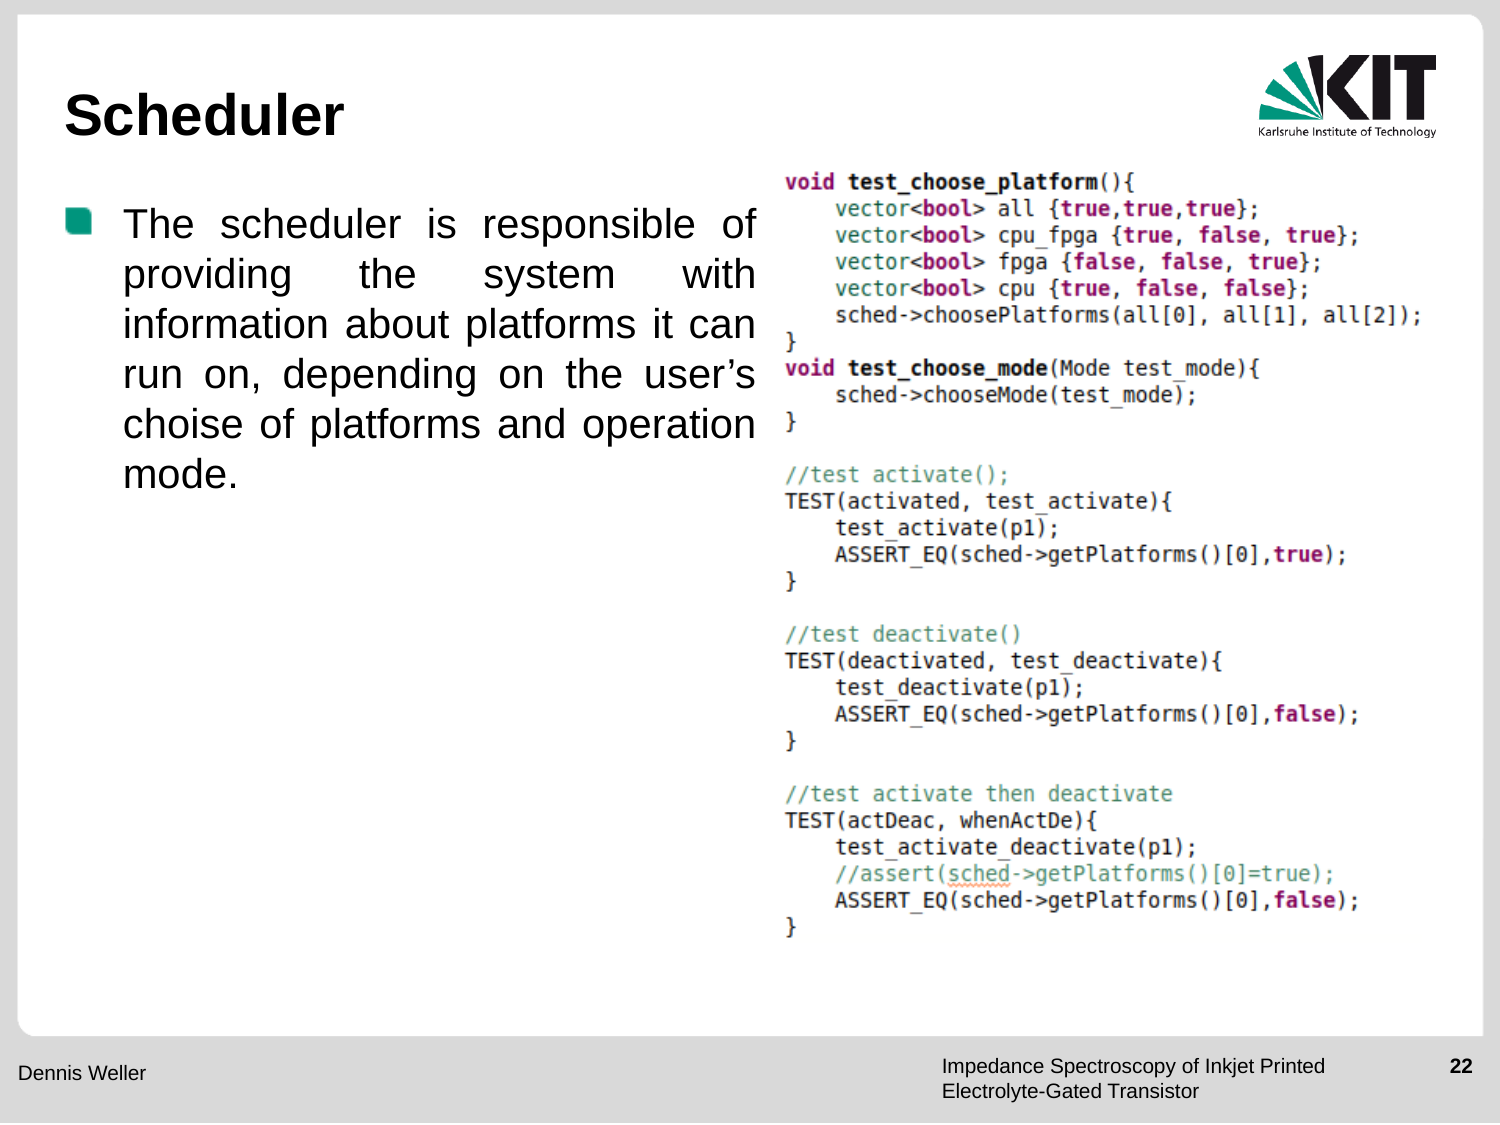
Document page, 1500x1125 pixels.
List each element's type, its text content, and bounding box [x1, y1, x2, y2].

slide_number Impedance Spectroscopy of Inkjet Printed Electrolyte-Gated Transistor [941, 1053, 1372, 1113]
list The scheduler is responsible of providing the system with information about platforms it can run on, depending on the user’s choise of platforms and operation mode. [64, 196, 757, 1000]
footer Dennis Weller [17, 1059, 935, 1120]
picture [0, 0, 1500, 1123]
slide_number 22 [1421, 1053, 1473, 1113]
title Scheduler [63, 54, 1199, 148]
